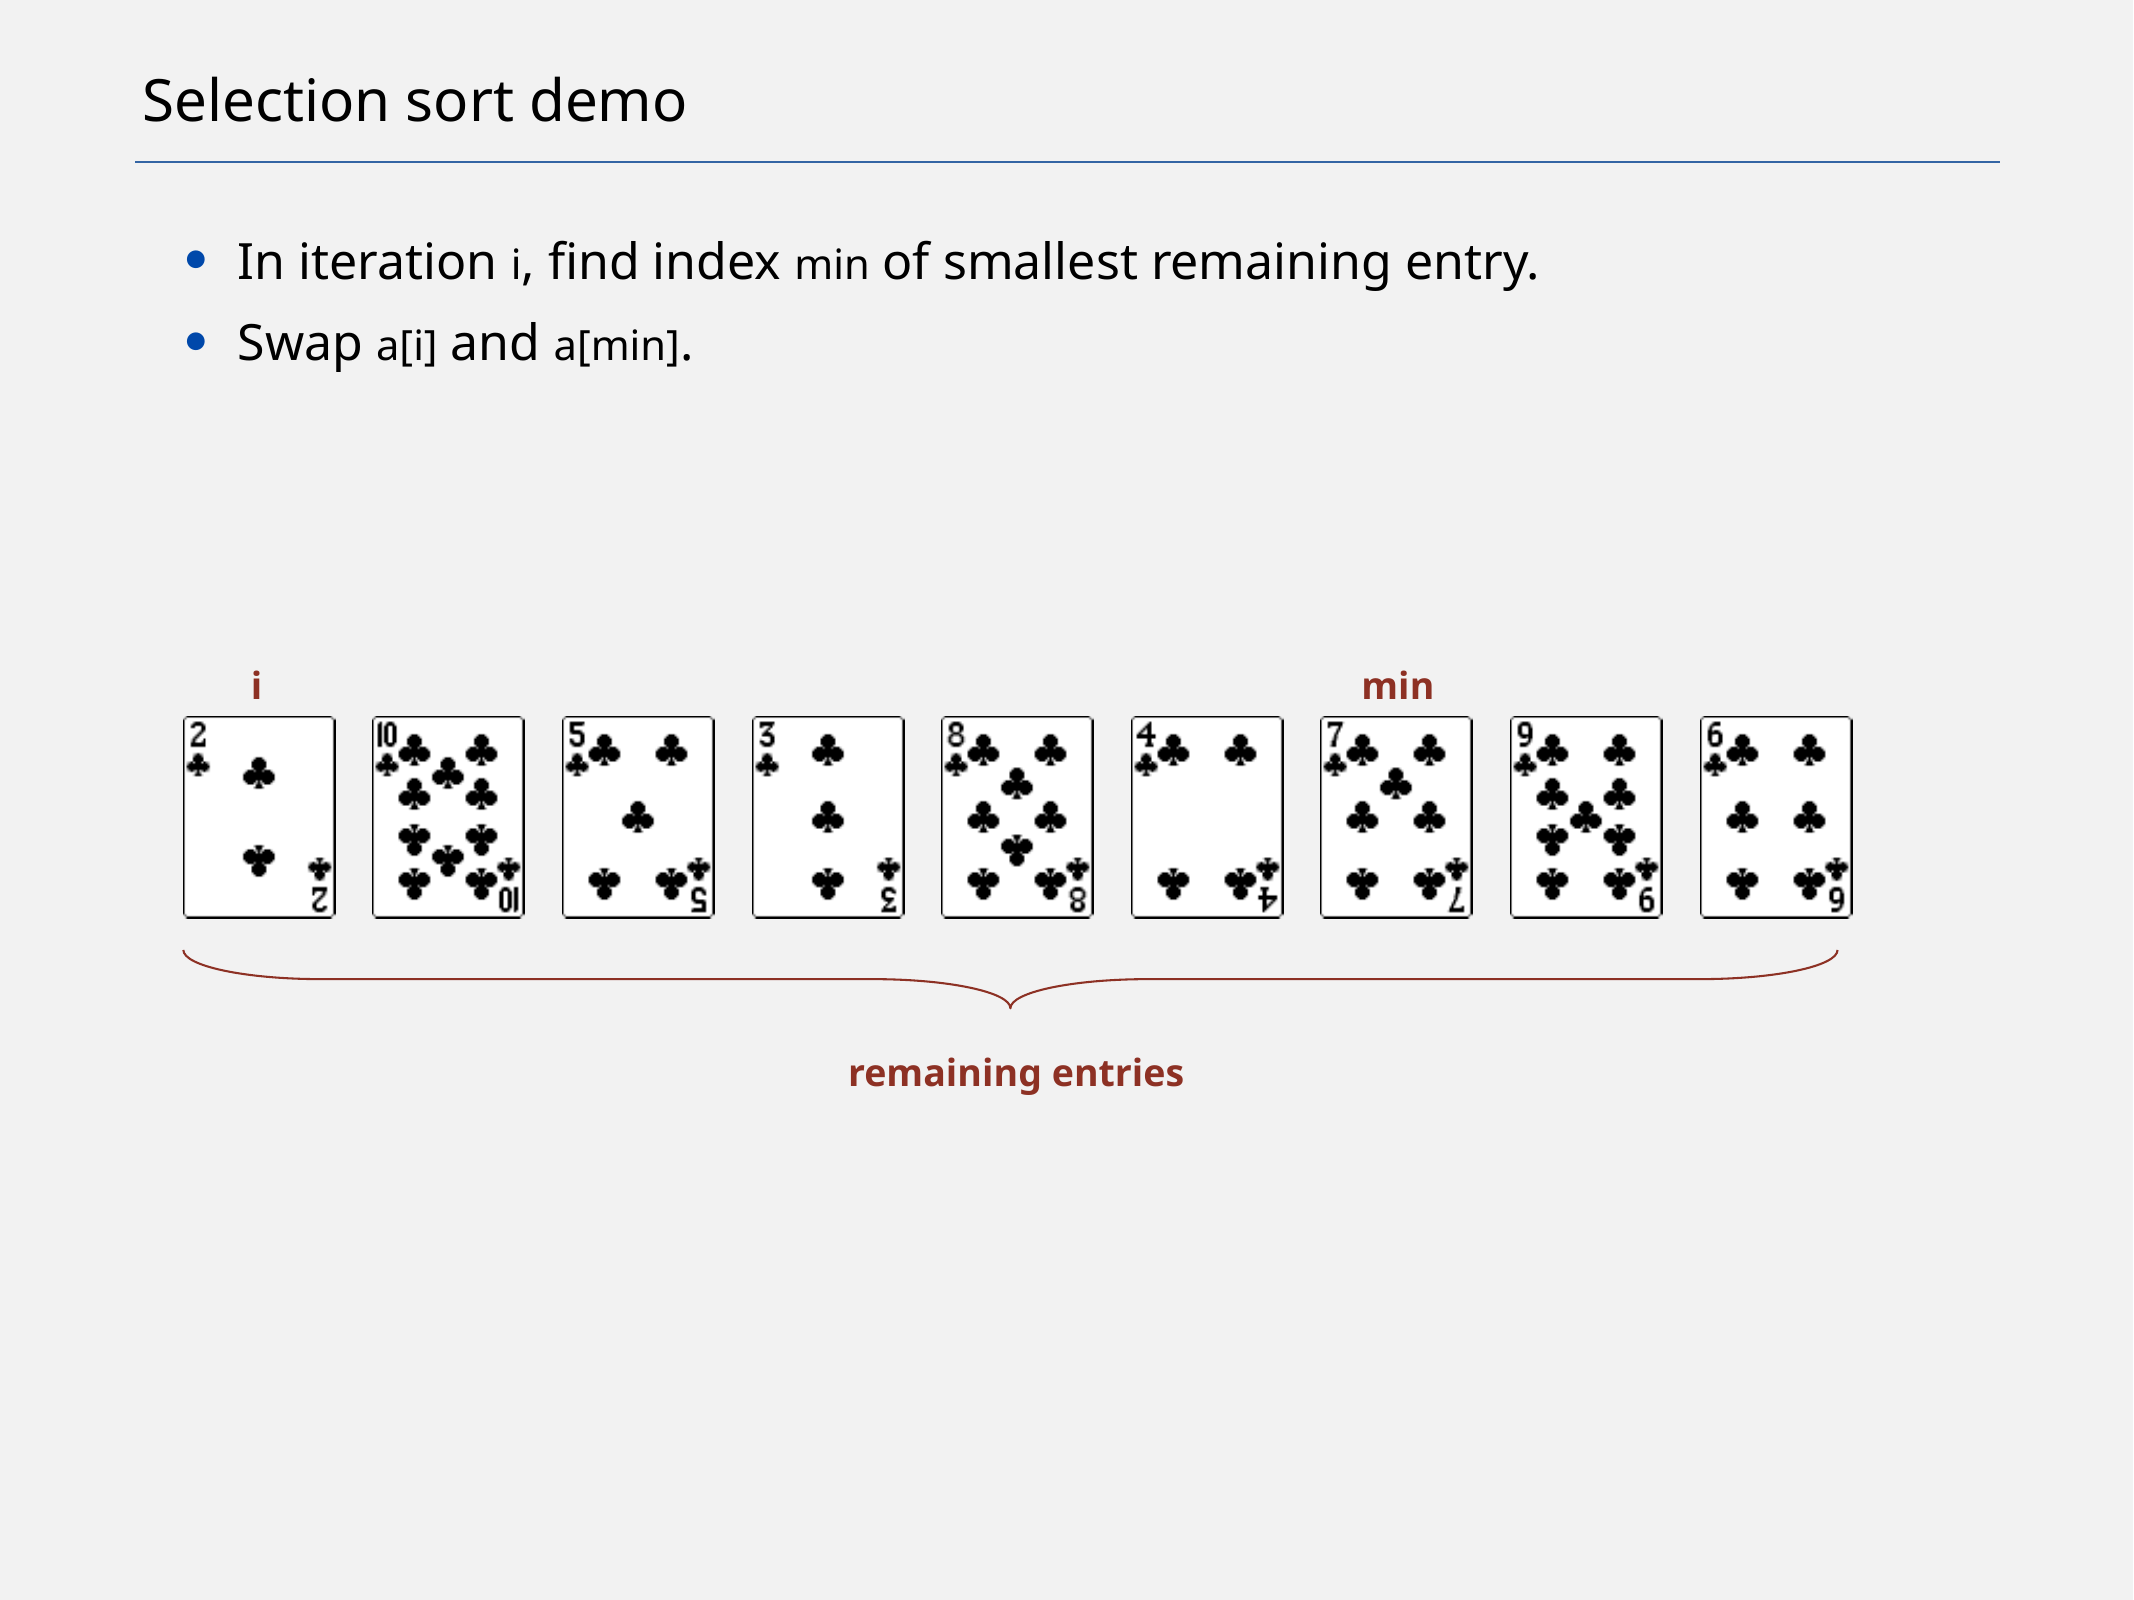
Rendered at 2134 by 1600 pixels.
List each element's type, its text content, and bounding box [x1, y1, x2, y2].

picture [1699, 716, 1853, 919]
title Selection sort demo [132, 0, 2001, 134]
picture [1130, 716, 1284, 919]
picture [562, 716, 715, 919]
text_box [183, 949, 1838, 1009]
picture [372, 716, 526, 919]
picture [941, 716, 1094, 919]
picture [183, 716, 336, 919]
text_box i [241, 639, 273, 708]
picture [1320, 716, 1474, 919]
list In iteration i, find index min of smallest remaining entry. Swap a[i] and a[min]. [132, 207, 2001, 1543]
picture [751, 716, 905, 919]
picture [1510, 716, 1663, 919]
text_box remaining entries [838, 1031, 1195, 1095]
text_box min [1351, 639, 1445, 708]
